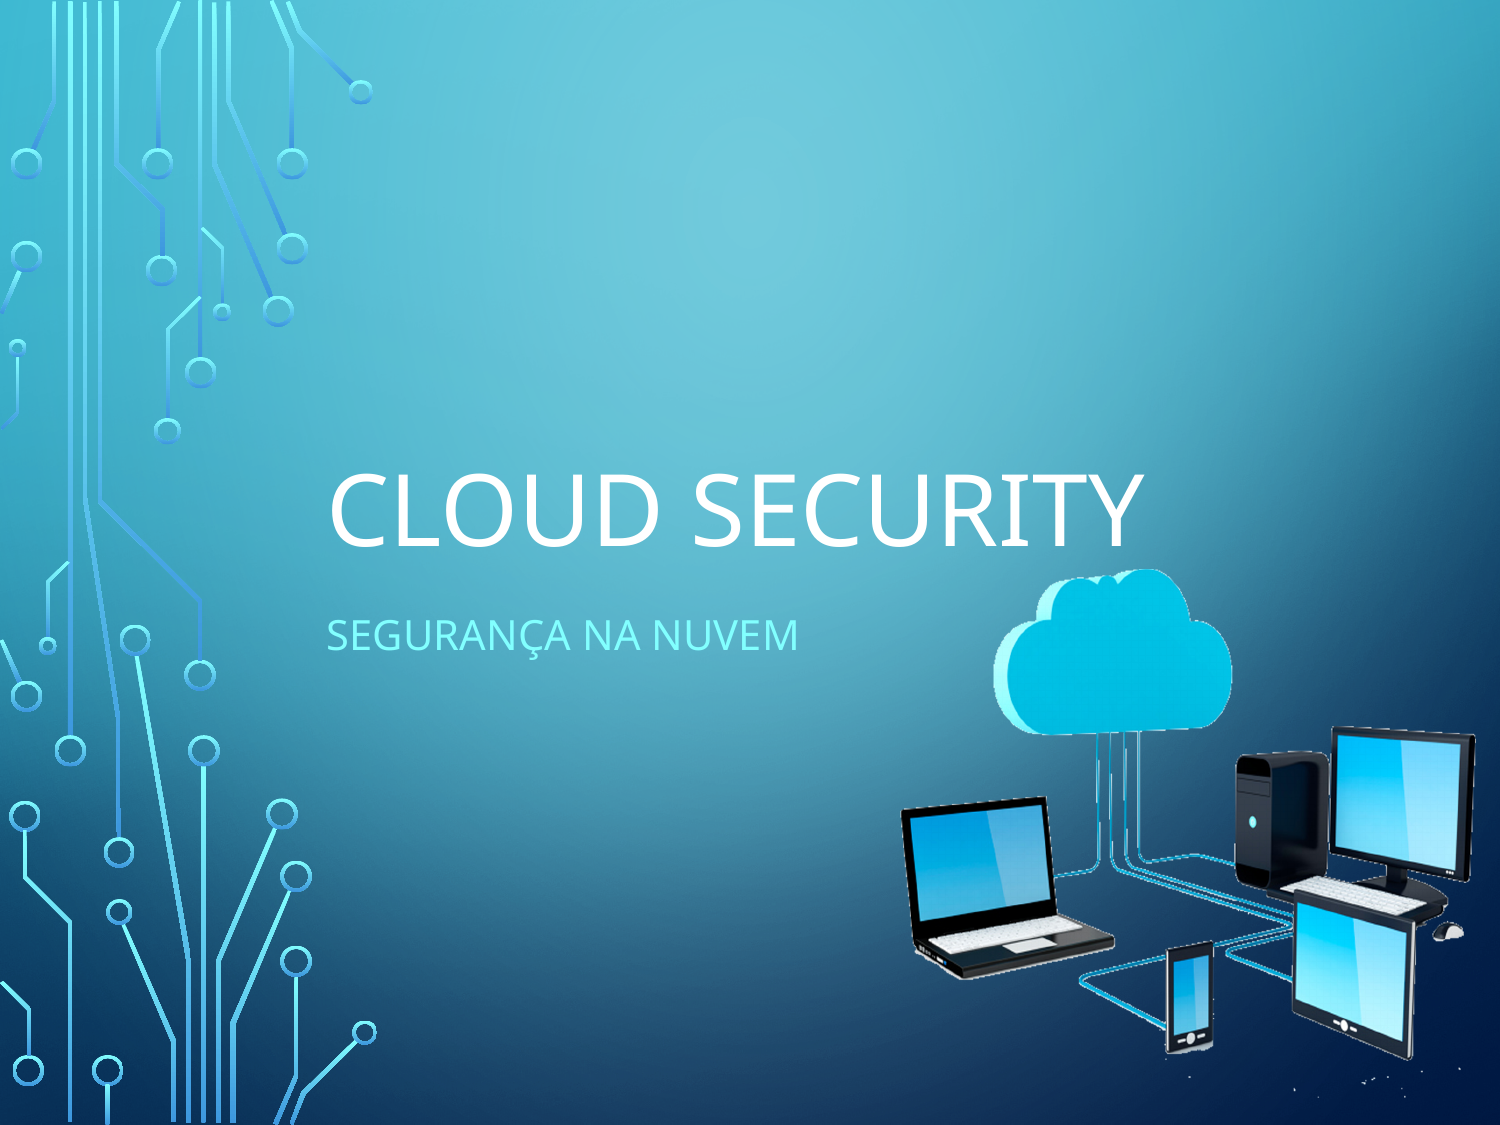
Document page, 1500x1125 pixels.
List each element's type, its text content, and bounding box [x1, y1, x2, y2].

subtitle Segurança na Nuvem [311, 590, 889, 863]
title Cloud security [311, 184, 1394, 576]
picture [889, 533, 1488, 1125]
